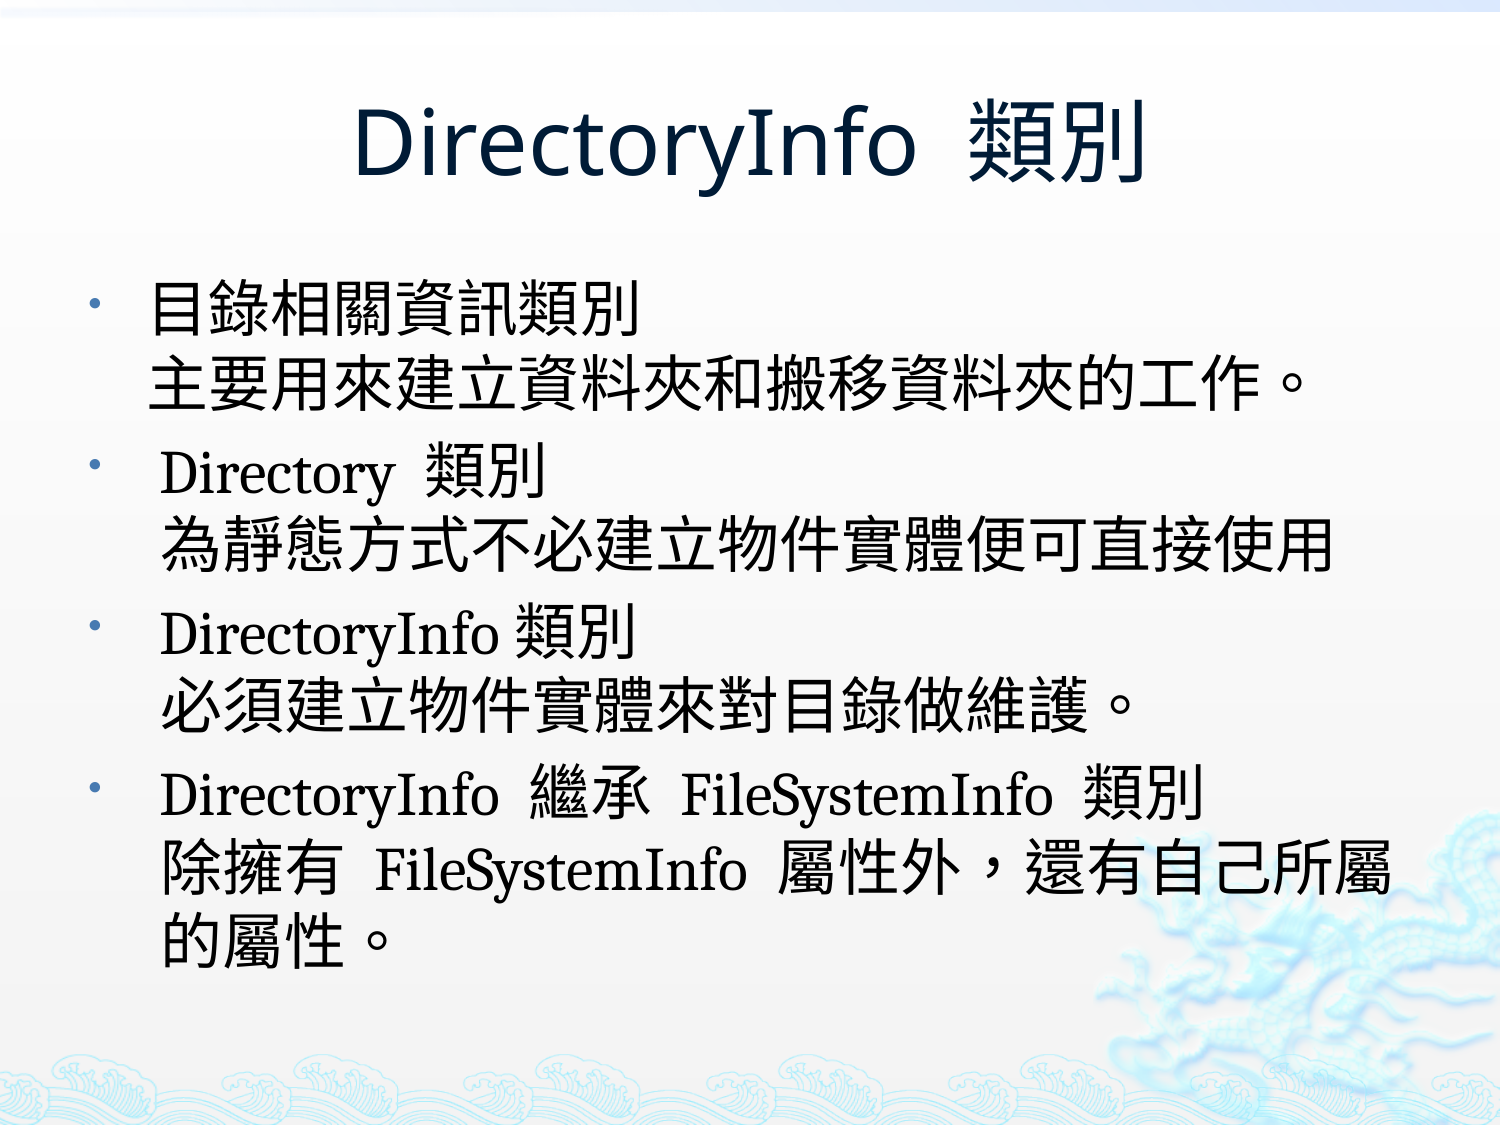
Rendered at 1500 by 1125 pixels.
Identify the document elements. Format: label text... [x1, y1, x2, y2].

title DirectoryInfo 類別 [75, 45, 1425, 233]
list 目錄相關資訊類別 主要用來建立資料夾和搬移資料夾的工作。 Directory 類別 為靜態方式不必建立物件實體便可直接使用 DirectoryInfo類別 必須建立物件實體來對目錄做維護。 DirectoryInfo 繼承 FileSystemInfo 類別 除擁有 FileSystemInfo 屬性外，還有自己所屬 的屬性。 [75, 262, 1425, 1005]
